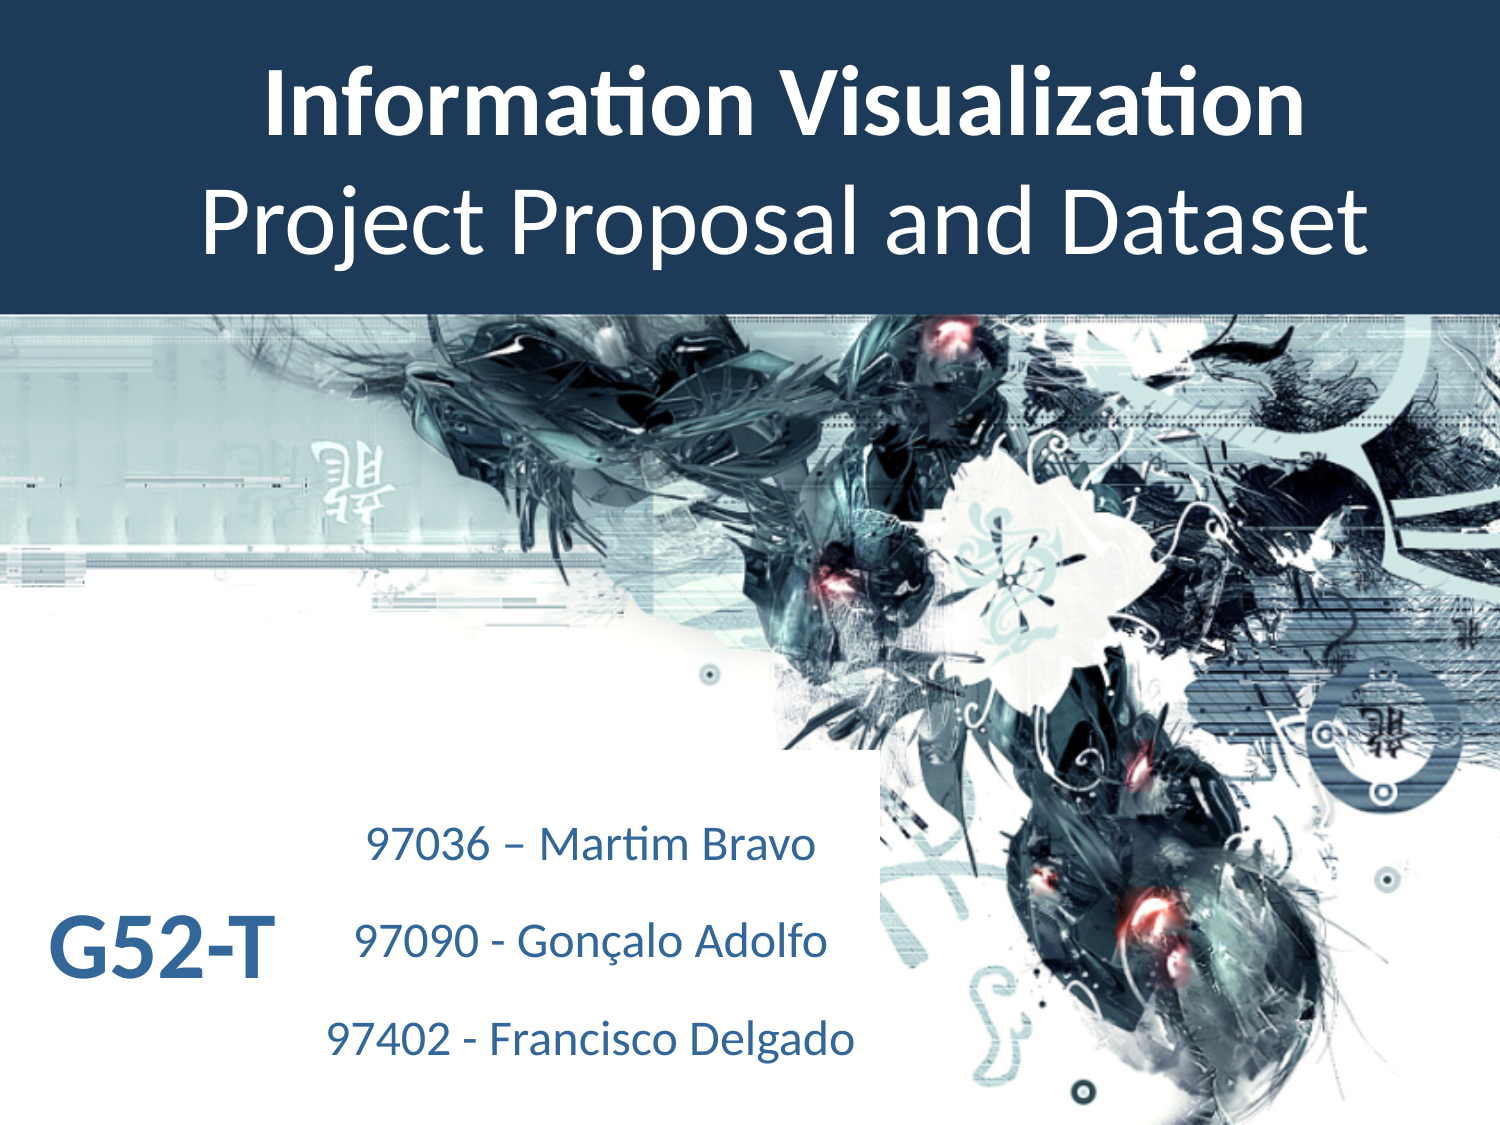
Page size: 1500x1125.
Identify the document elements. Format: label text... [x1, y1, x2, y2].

title Information Visualization Project Proposal and Dataset [0, 0, 1500, 315]
list G52-T [0, 752, 325, 1125]
text_box 97036 – Martim Bravo 97090 - Gonçalo Adolfo 97402 - Francisco Delgado [301, 749, 880, 1125]
picture [0, 315, 1500, 1125]
